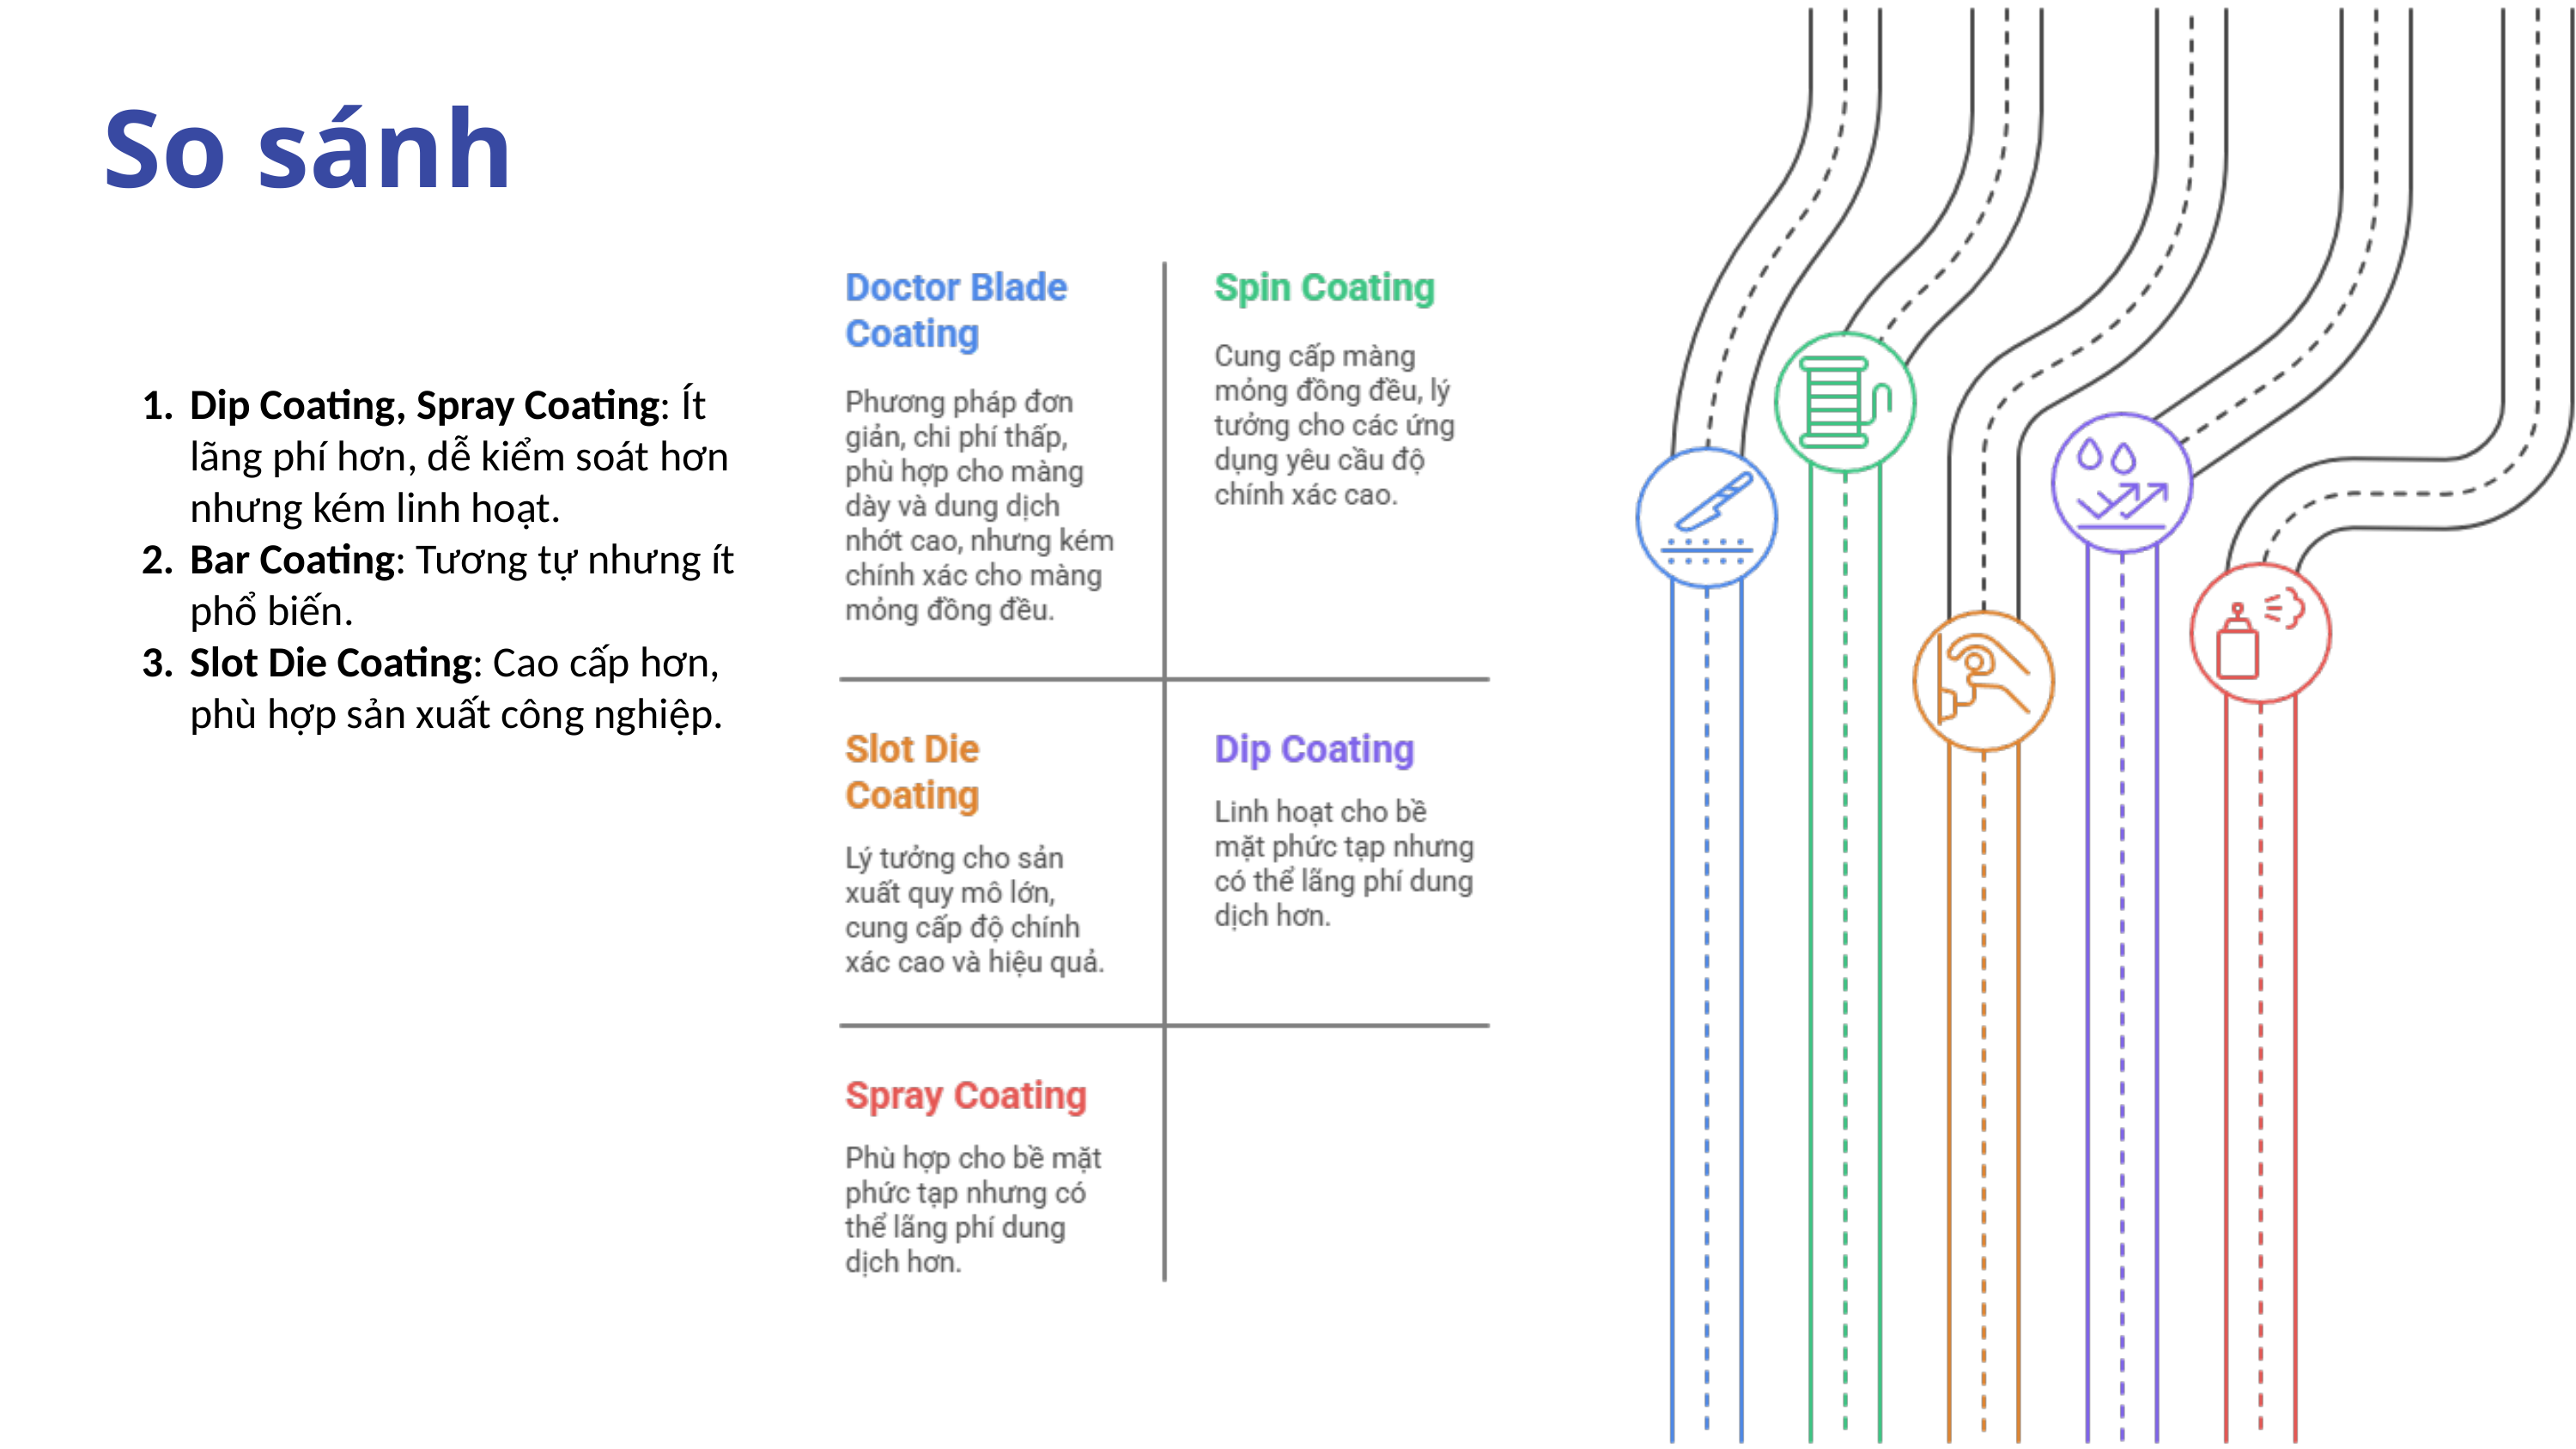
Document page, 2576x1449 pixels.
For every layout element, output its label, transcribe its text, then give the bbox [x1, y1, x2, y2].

picture [772, 0, 2576, 1449]
text_box So sánh [102, 70, 767, 209]
text_box Dip Coating, Spray Coating: Ít lãng phí hơn, dễ kiểm soát hơn nhưng kém linh hoạt. Bar Coating: Tương tự nhưng ít phổ biến. Slot Die Coating: Cao cấp hơn, phù hợp sản xuất công nghiệp. [129, 370, 767, 743]
